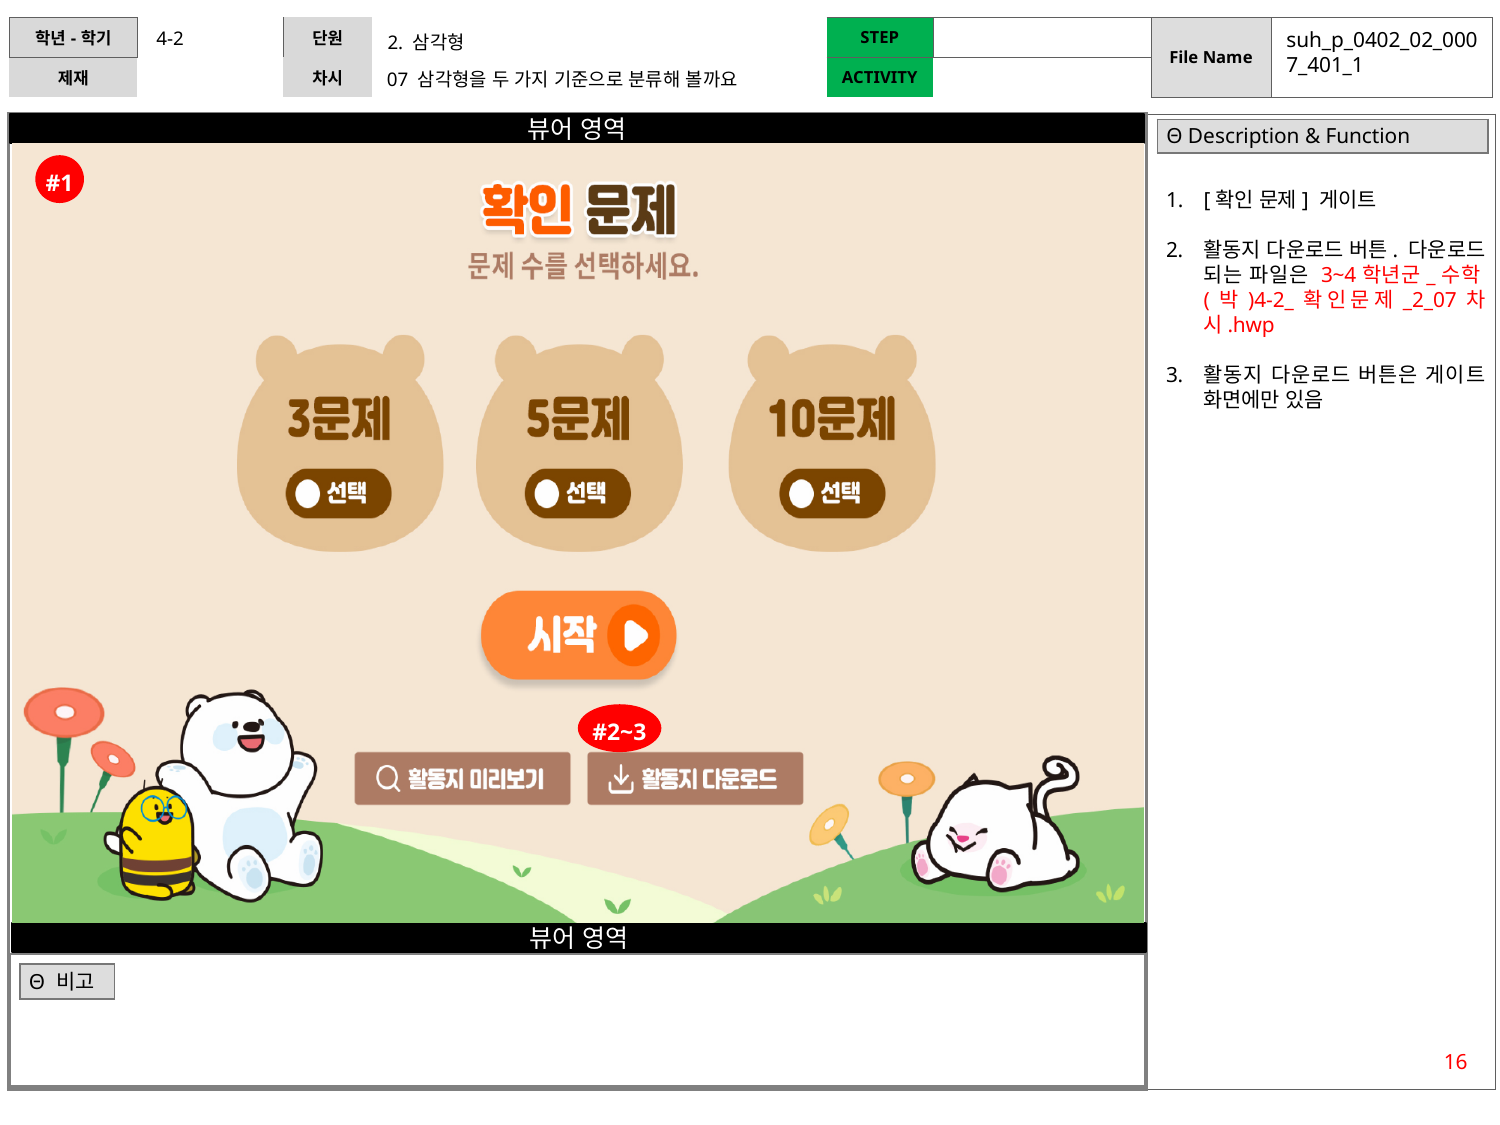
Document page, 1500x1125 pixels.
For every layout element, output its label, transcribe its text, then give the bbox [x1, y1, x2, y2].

text_box [확인 문제] 게이트 활동지 다운로드 버튼. 다운로드 되는 파일은 3~4학년군_수학(박)4-2_확인문제_2_07차시.hwp 활동지 다운로드 버튼은 게이트 화면에만 있음 [1151, 179, 1500, 594]
text_box 4-2 [141, 18, 284, 55]
text_box 2. 삼각형 [372, 23, 828, 48]
picture [11, 142, 1144, 923]
text_box suh_p_0402_02_0007_401_1 [1271, 18, 1500, 84]
text_box 07 삼각형을 두 가지 기준으로 분류해 볼까요 [372, 60, 821, 96]
table_header Θ Description & Function [1158, 120, 1487, 152]
